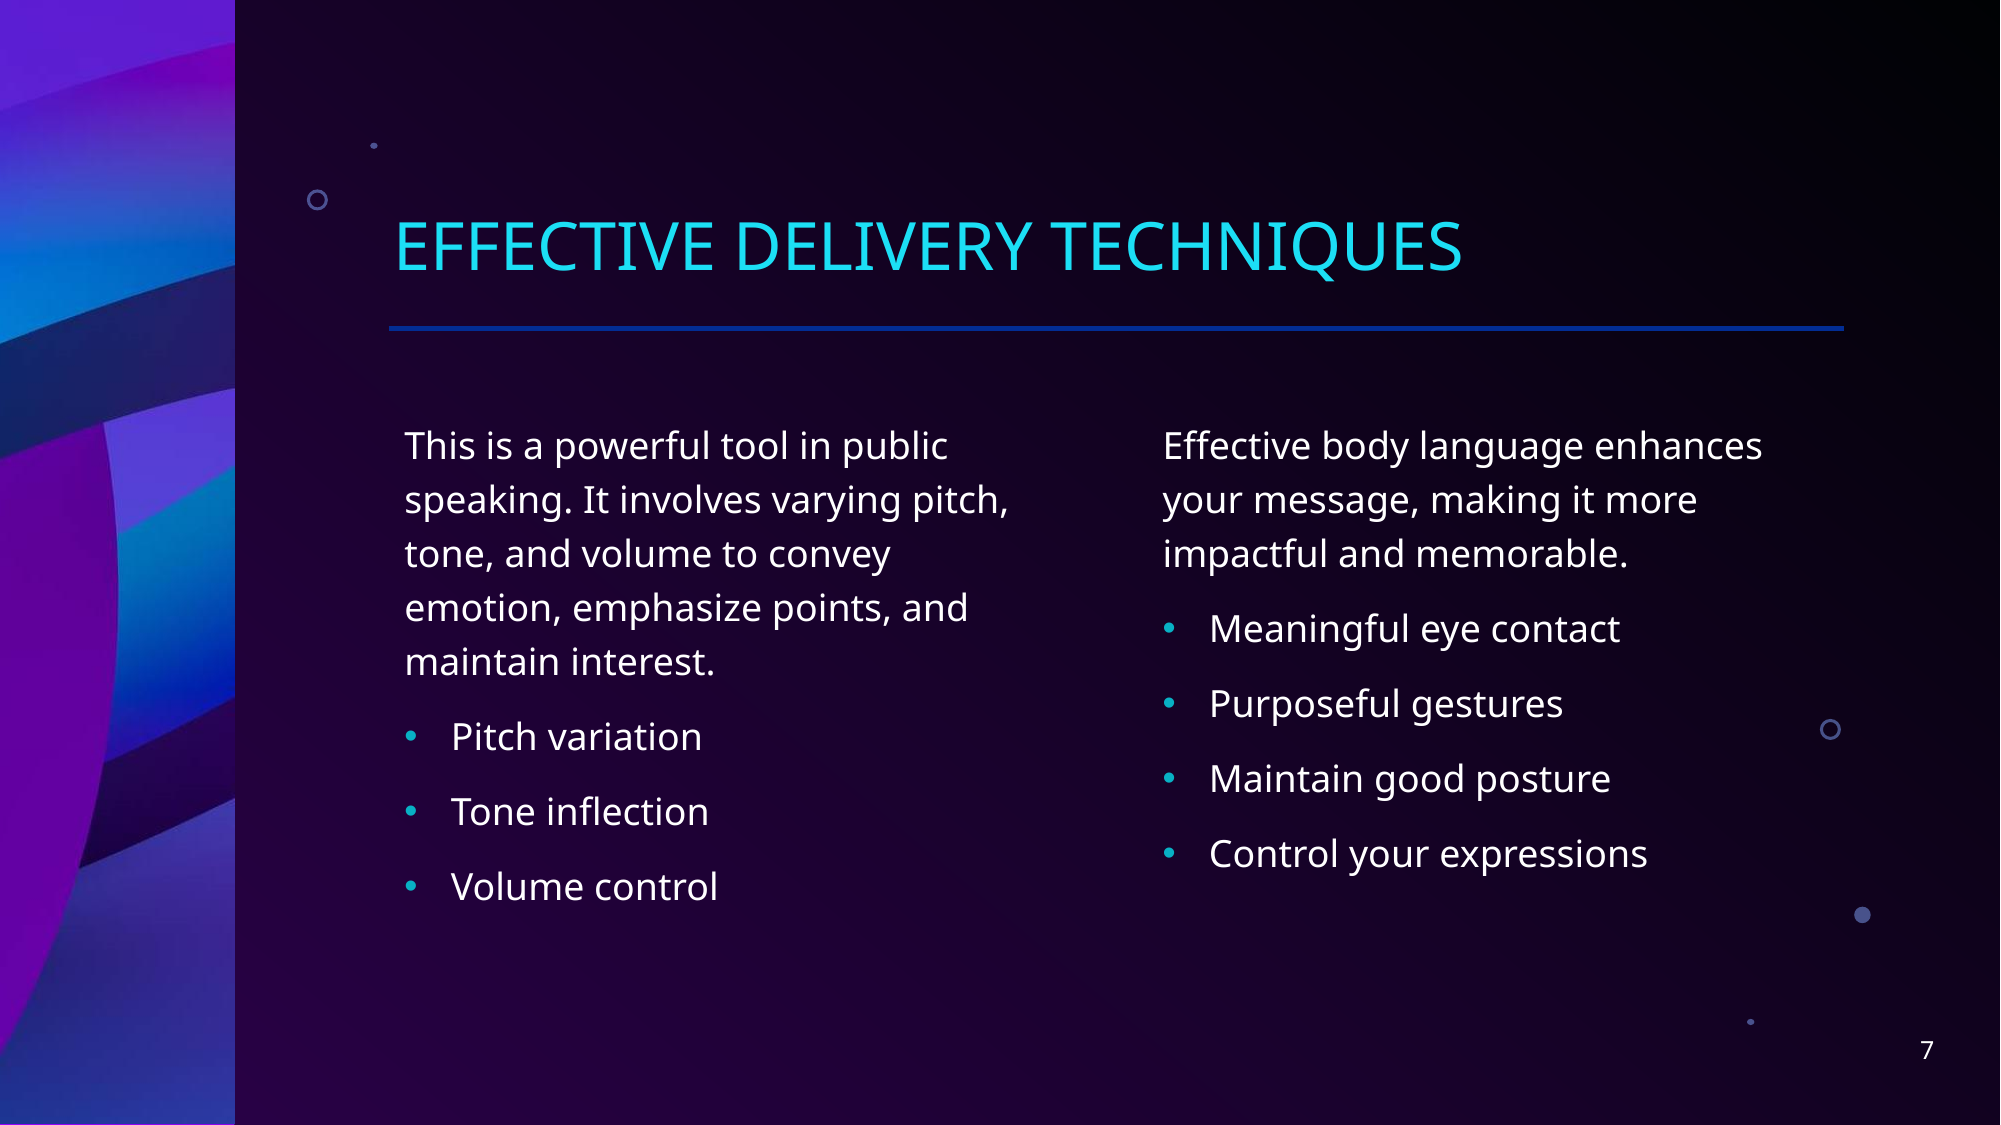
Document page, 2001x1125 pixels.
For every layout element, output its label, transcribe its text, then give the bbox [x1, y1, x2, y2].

slide_number 7 [1499, 1021, 1950, 1082]
list Effective body language enhances your message, making it more impactful and memorable. Meaningful eye contact Purposeful gestures Maintain good posture Control your expressions [1147, 405, 1841, 985]
list This is a powerful tool in public speaking. It involves varying pitch, tone, and volume to convey emotion, emphasize points, and maintain interest. Pitch variation Tone inflection Volume control [389, 405, 1048, 985]
picture [0, 0, 235, 1124]
title EFFECTIVE DELIVERY TECHNIQUES [393, 26, 1845, 292]
